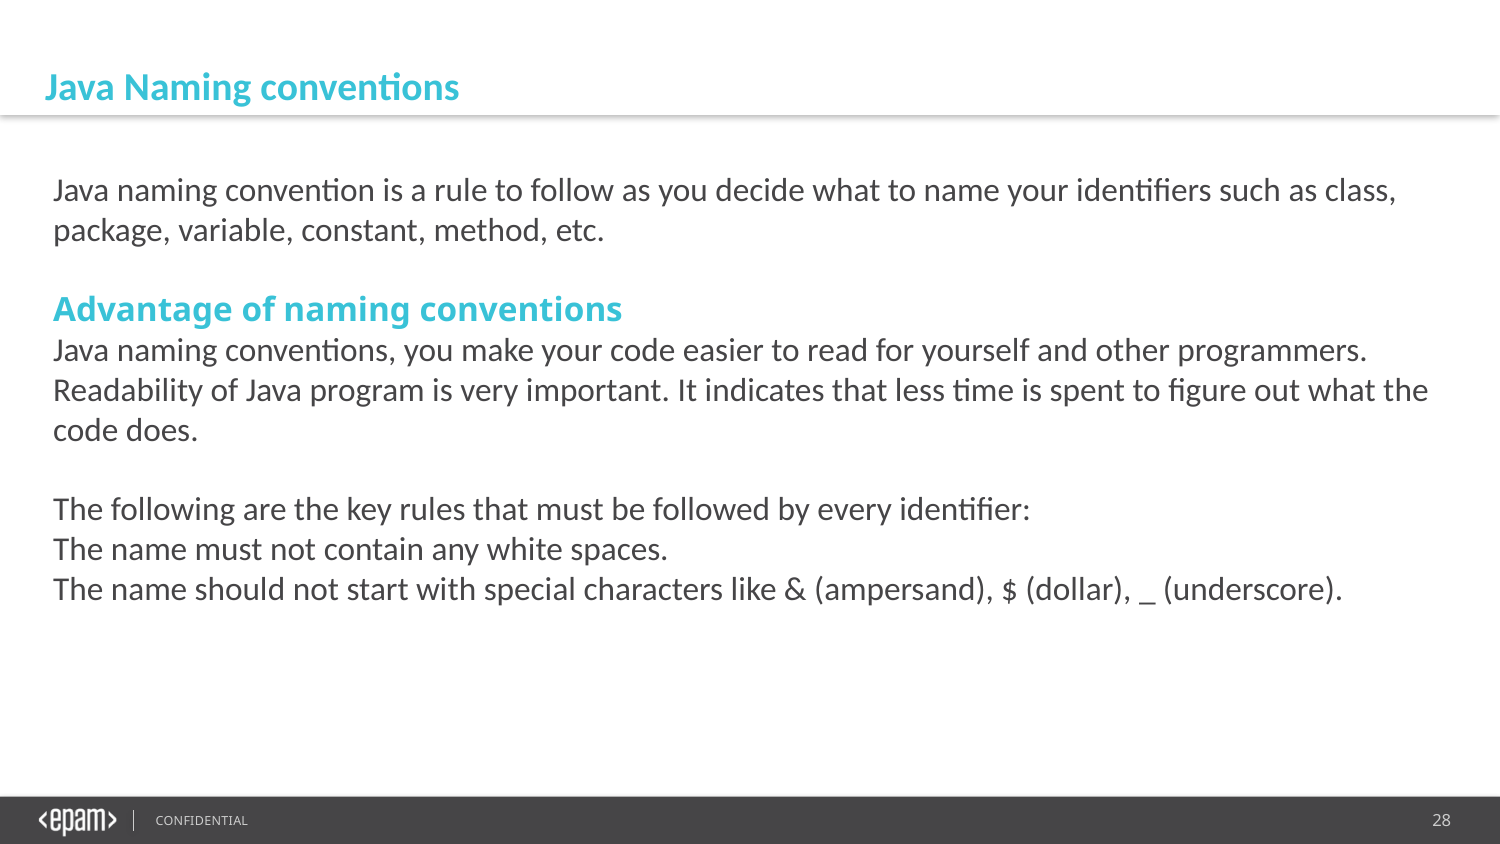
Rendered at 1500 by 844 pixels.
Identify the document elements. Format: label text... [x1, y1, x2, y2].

list Java Naming conventions [0, 0, 1500, 115]
picture [38, 808, 117, 837]
text_box Java naming convention is a rule to follow as you decide what to name your identifiers such as class, package, variable, constant, method, etc. Advantage of naming conventions Java naming conventions, you make your code easier to read for yourself and other programmers. Readability of Java program is very important. It indicates that less time is spent to figure out what the code does. The following are the key rules that must be followed by every identifier: The name must not contain any white spaces. The name should not start with special characters like & (ampersand), $ (dollar), _ (underscore). [38, 160, 1468, 775]
